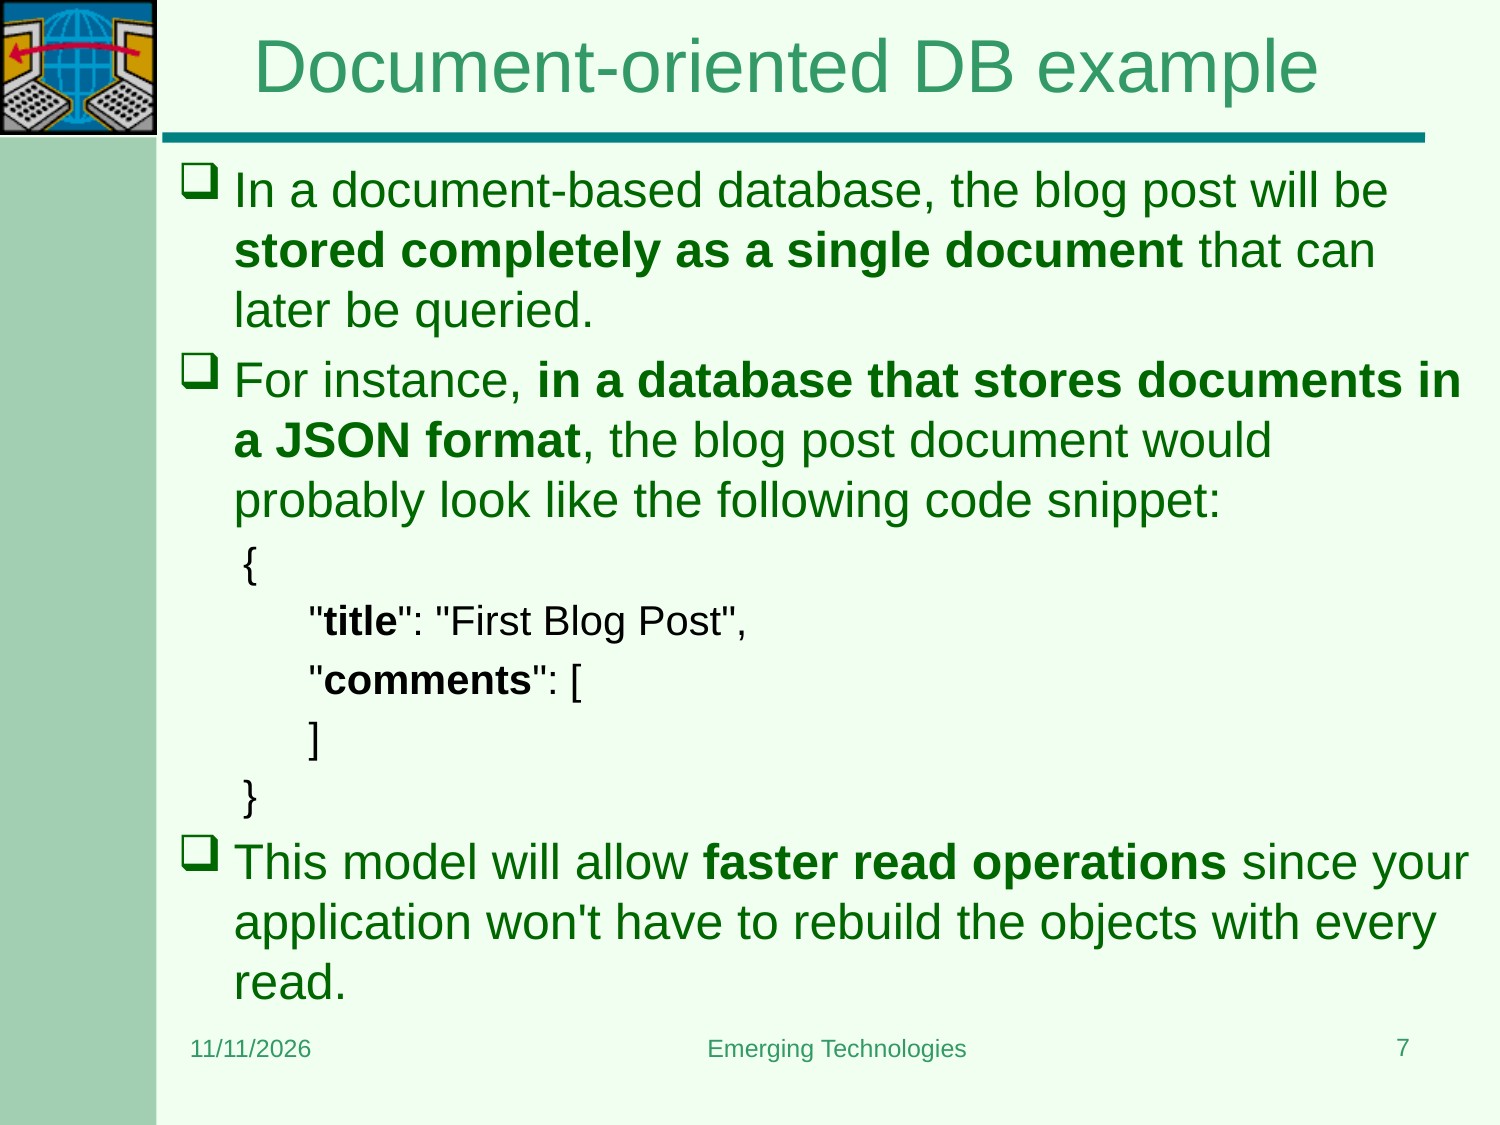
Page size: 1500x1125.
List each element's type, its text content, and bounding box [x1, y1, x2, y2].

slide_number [174, 1024, 438, 1104]
list In a document-based database, the blog post will be stored completely as a single document that can later be queried. For instance, in a database that stores documents in a JSON format, the blog post document would probably look like the following code snippet: { "title": "First Blog Post", "comments": [ ] } This model will allow faster read operations since your application won't have to rebuild the objects with every read. [162, 149, 1488, 1013]
footer Emerging Technologies [462, 1024, 1213, 1104]
slide_number 7 [1237, 1024, 1426, 1103]
title Document-oriented DB example [150, 0, 1425, 125]
picture [0, 0, 157, 135]
